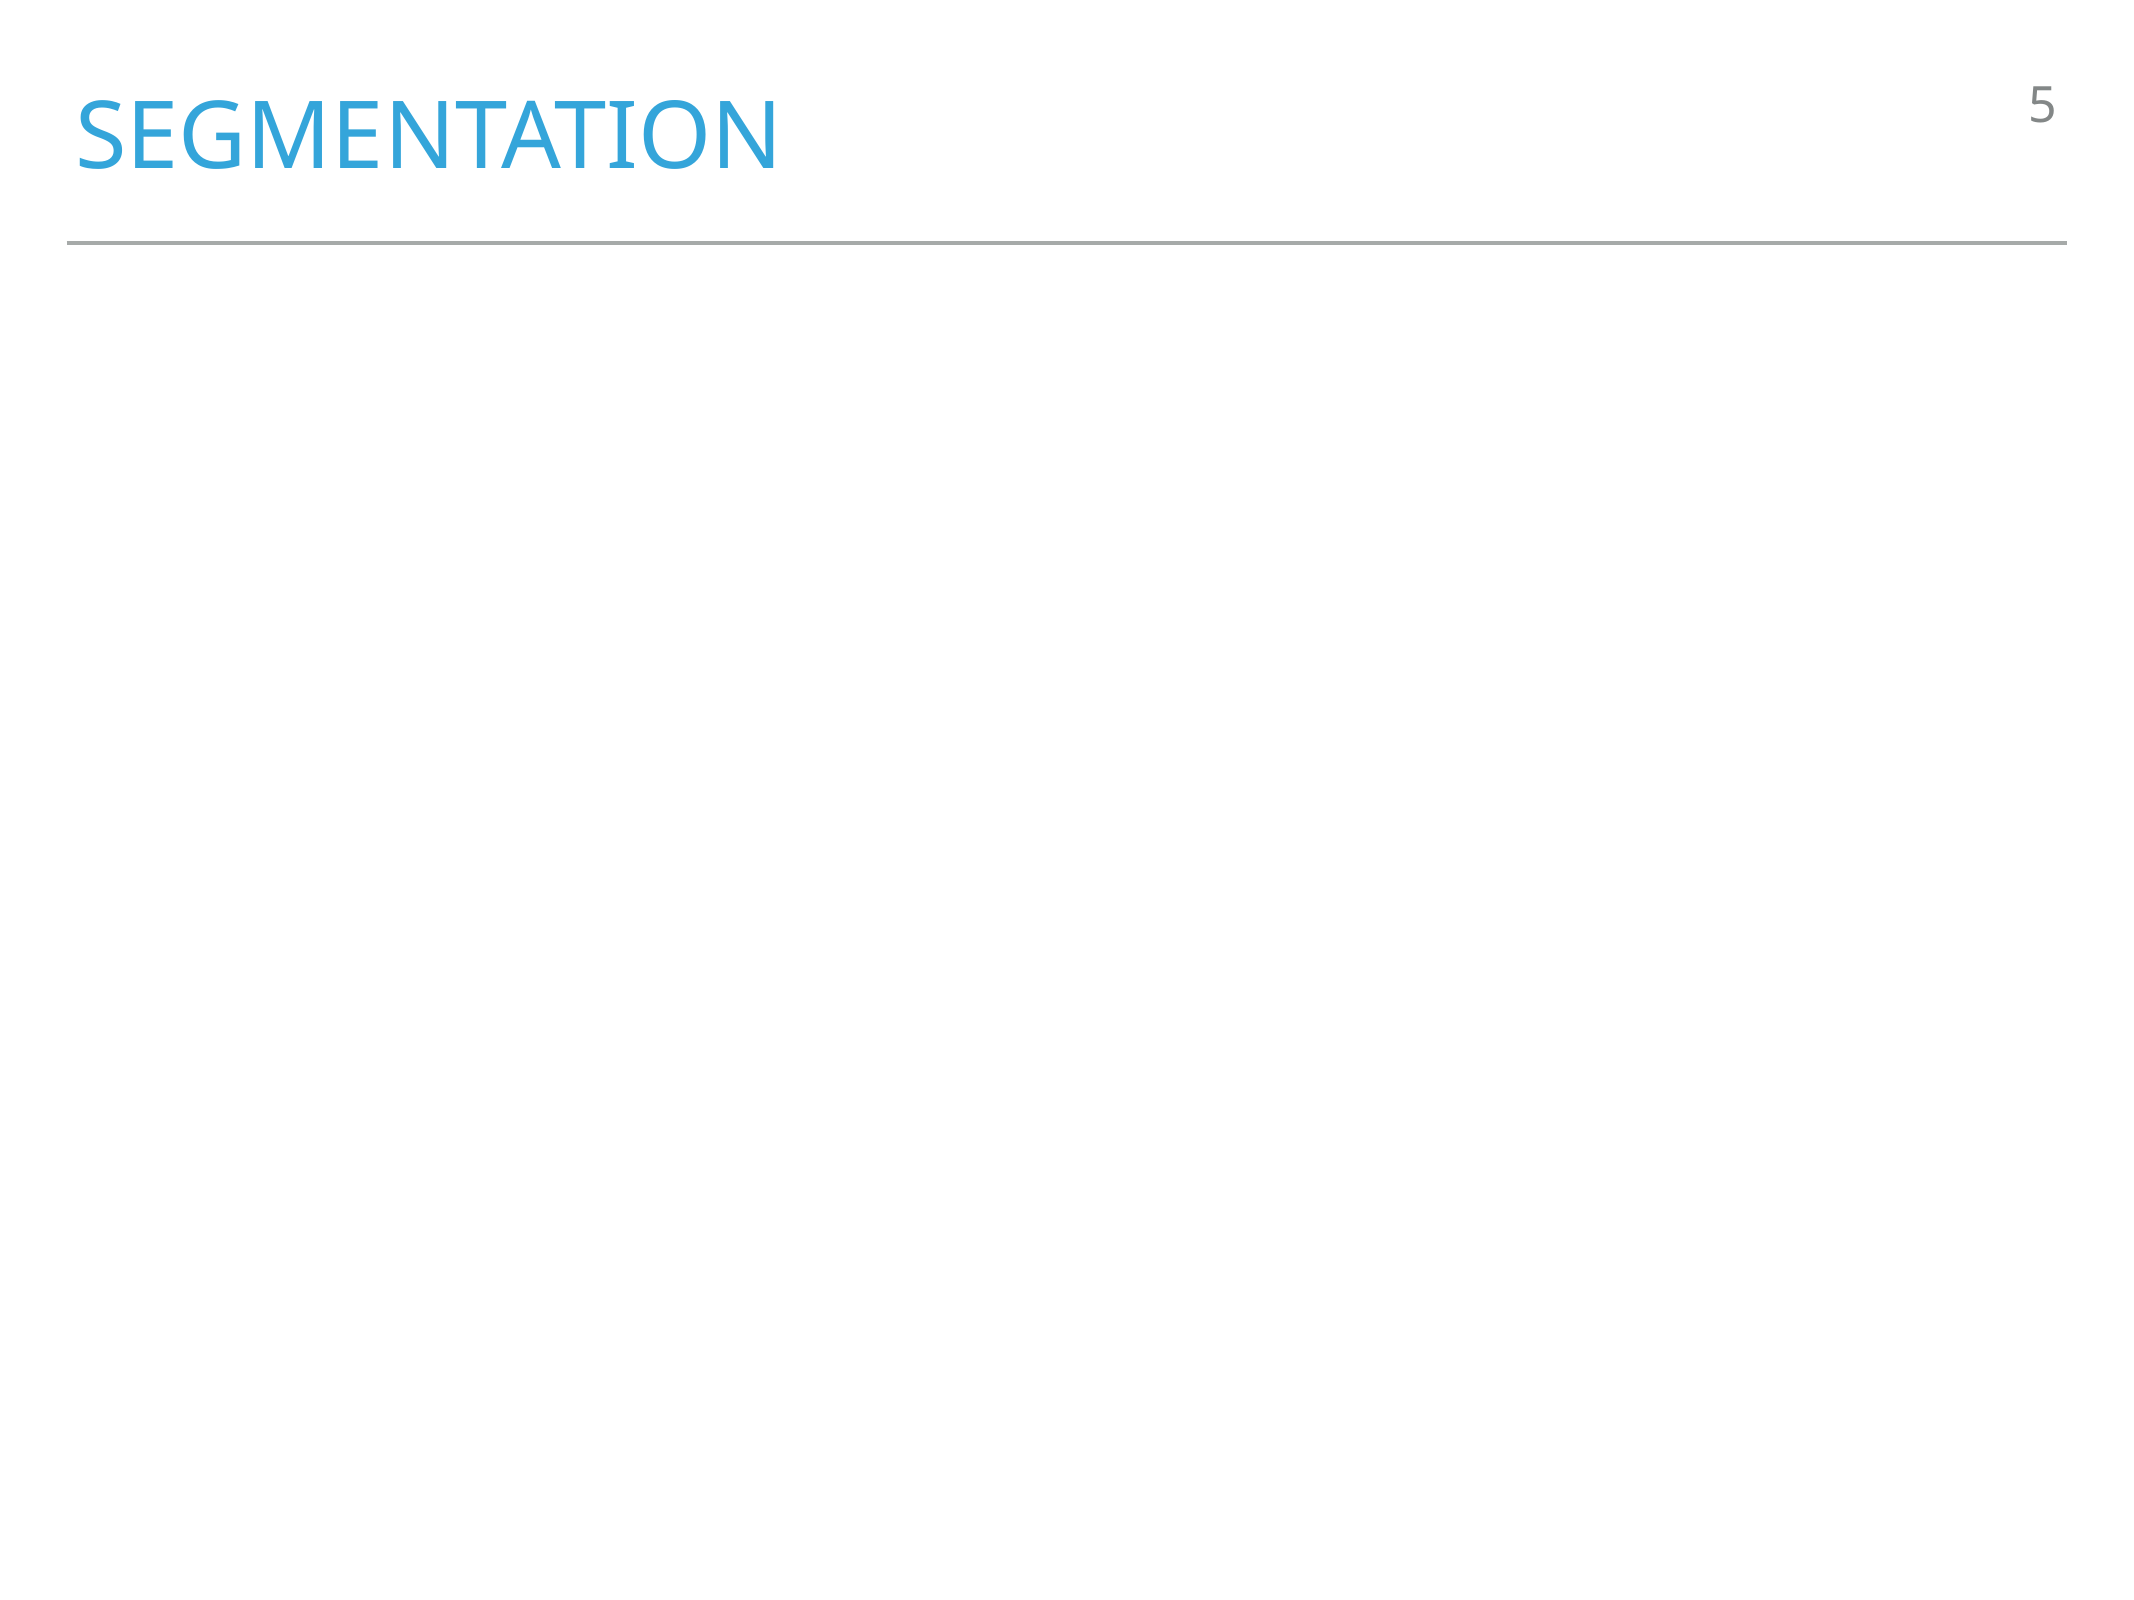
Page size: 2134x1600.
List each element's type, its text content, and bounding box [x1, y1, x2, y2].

title Segmentation [66, 87, 2068, 208]
slide_number 5 [1998, 70, 2067, 147]
